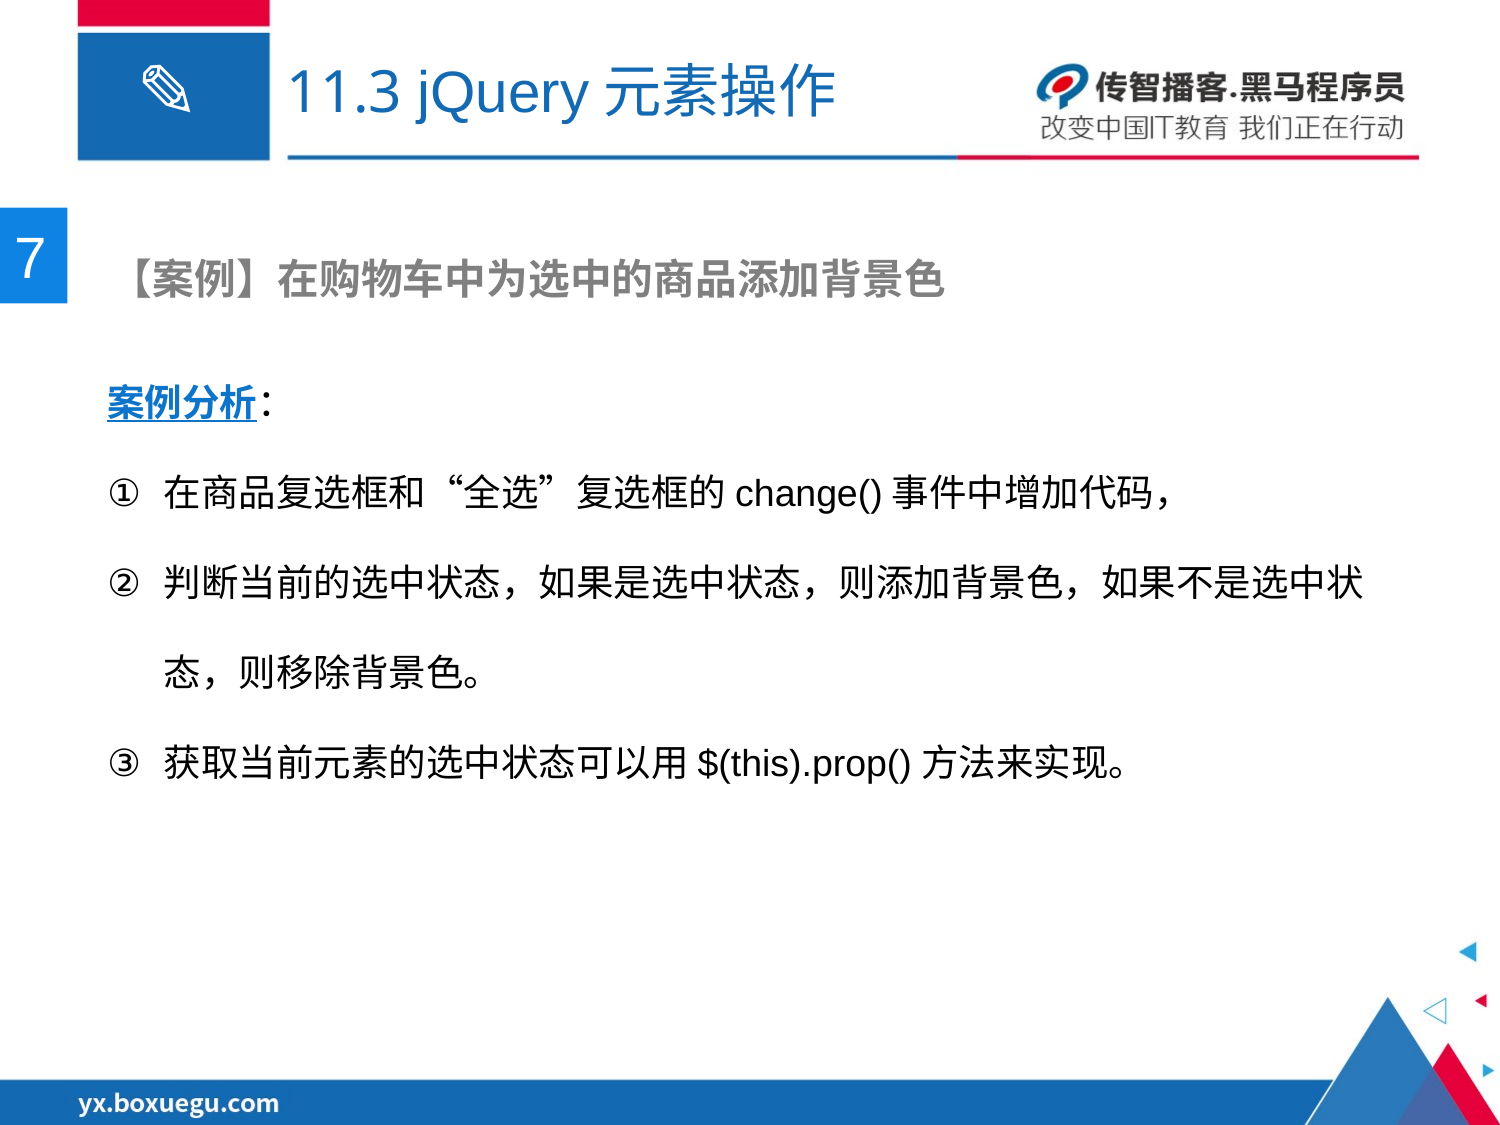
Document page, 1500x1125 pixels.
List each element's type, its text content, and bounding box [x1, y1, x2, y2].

picture [0, 1, 1500, 1125]
text_box 【案例】在购物车中为选中的商品添加背景色 [70, 245, 1000, 355]
text_box 案例分析： 在商品复选框和“全选”复选框的change()事件中增加代码， 判断当前的选中状态，如果是选中状态，则添加背景色，如果不是选中状态，则移除背景色。 获取当前元素的选中状态可以用$(this).prop()方法来实现。 [92, 326, 1390, 792]
title 11.3 jQuery元素操作 [271, 25, 1046, 153]
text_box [0, 207, 68, 304]
